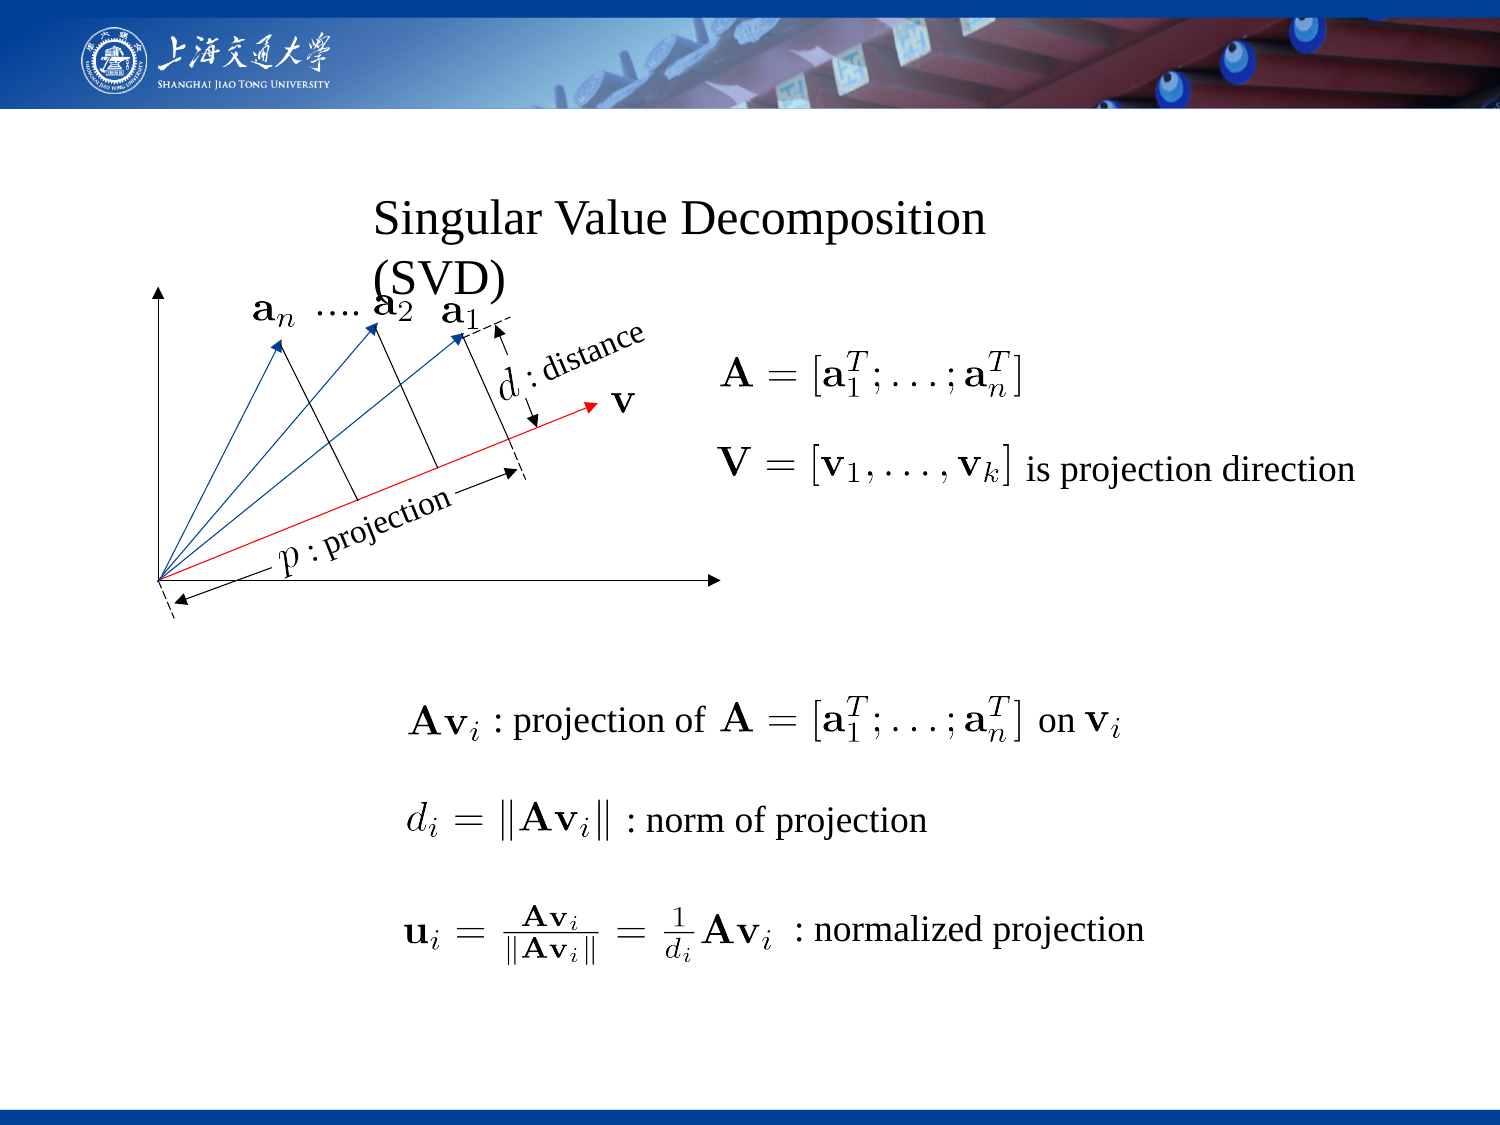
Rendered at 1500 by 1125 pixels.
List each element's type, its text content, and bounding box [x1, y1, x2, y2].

picture [721, 351, 1020, 397]
text_box Singular Value Decomposition (SVD) [358, 177, 1142, 312]
text_box : norm of projection [611, 787, 943, 847]
picture [404, 905, 771, 965]
picture [408, 705, 477, 741]
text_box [477, 687, 1121, 748]
picture [0, 18, 1500, 109]
text_box : normalized projection [779, 896, 1161, 957]
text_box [156, 270, 721, 619]
picture [407, 799, 608, 841]
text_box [717, 436, 1382, 497]
